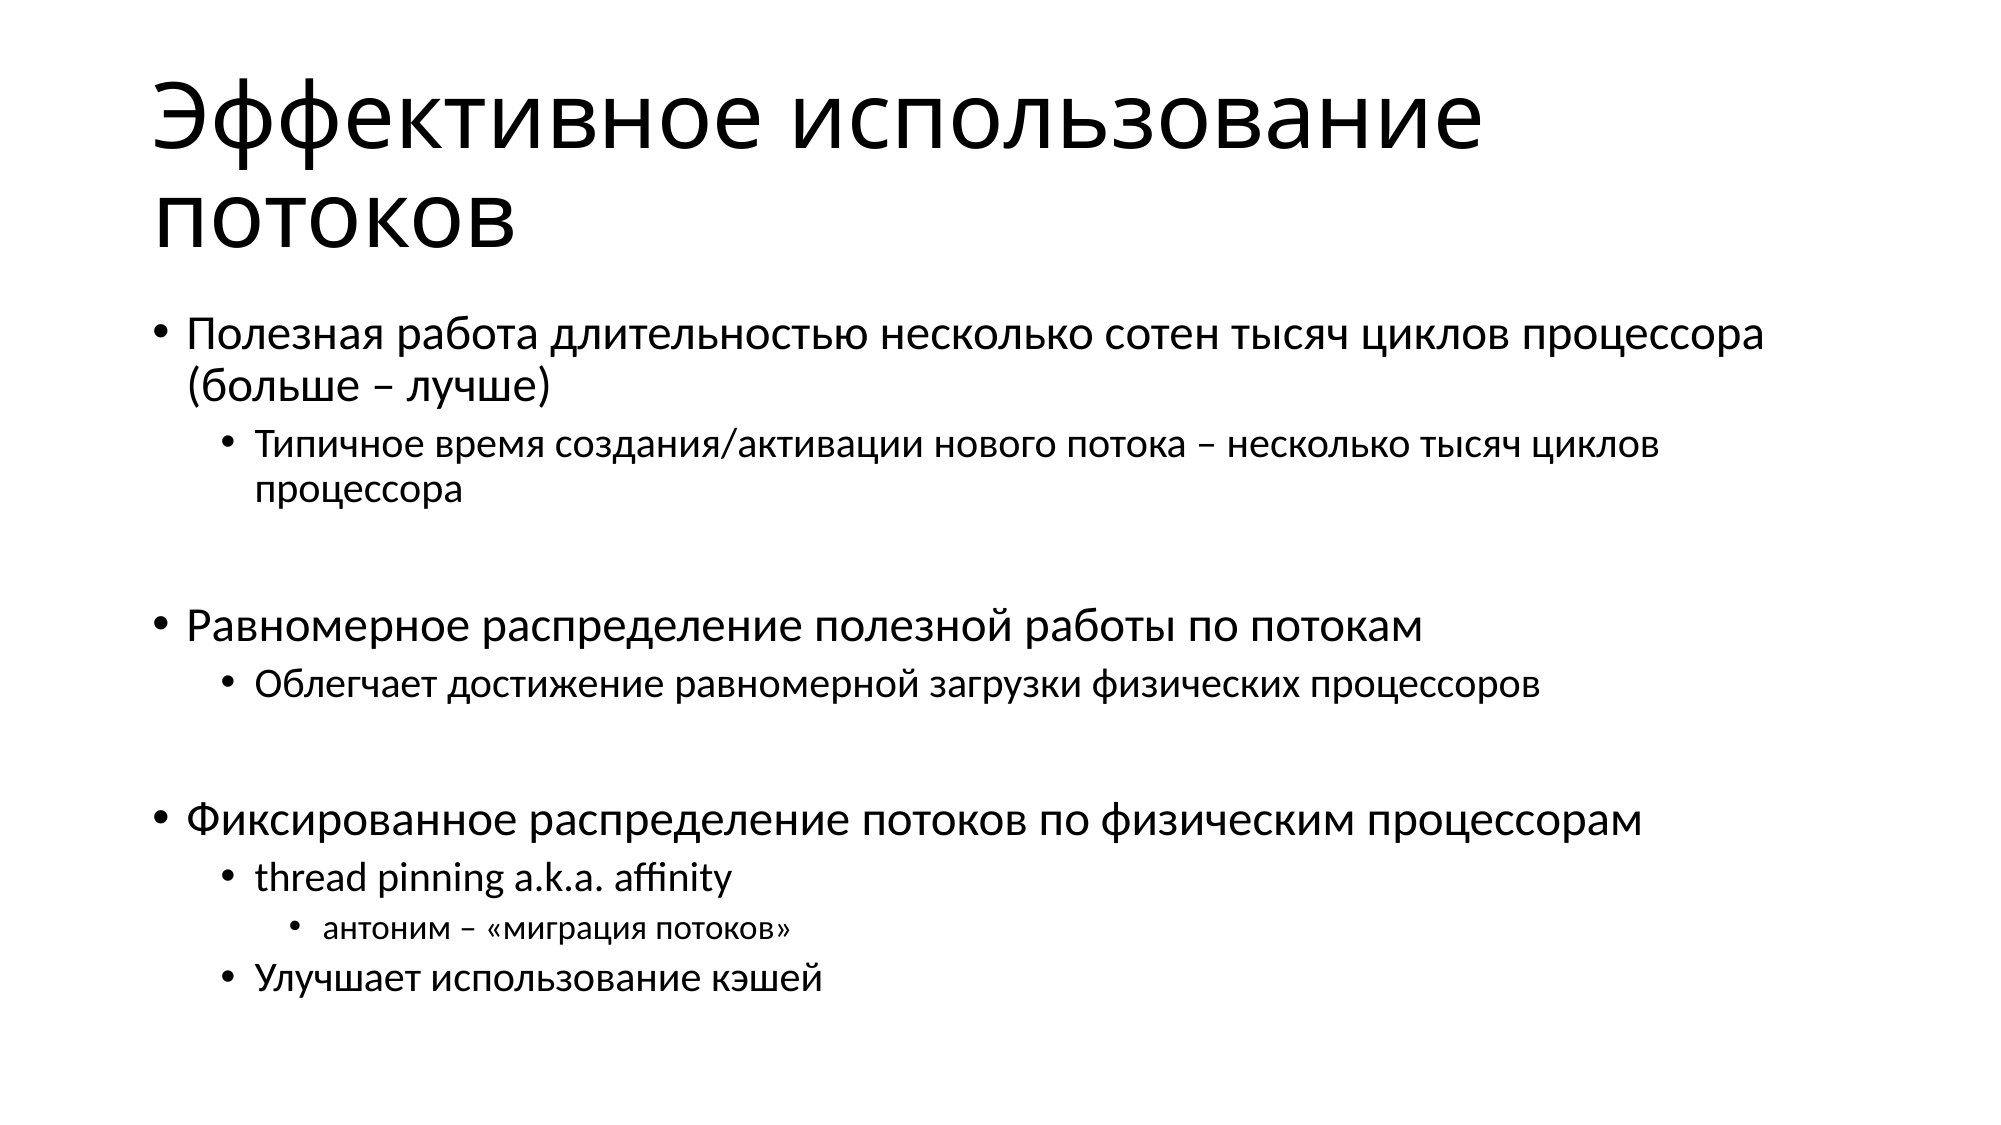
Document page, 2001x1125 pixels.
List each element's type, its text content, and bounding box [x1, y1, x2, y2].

list Полезная работа длительностью несколько сотен тысяч циклов процессора (больше – лучше) Типичное время создания/активации нового потока – несколько тысяч циклов процессора Равномерное распределение полезной работы по потокам Облегчает достижение равномерной загрузки физических процессоров Фиксированное распределение потоков по физическим процессорам thread pinning a.k.a. affinity антоним – «миграция потоков» Улучшает использование кэшей [137, 299, 1863, 1014]
title Эффективное использование потоков [137, 59, 1863, 278]
